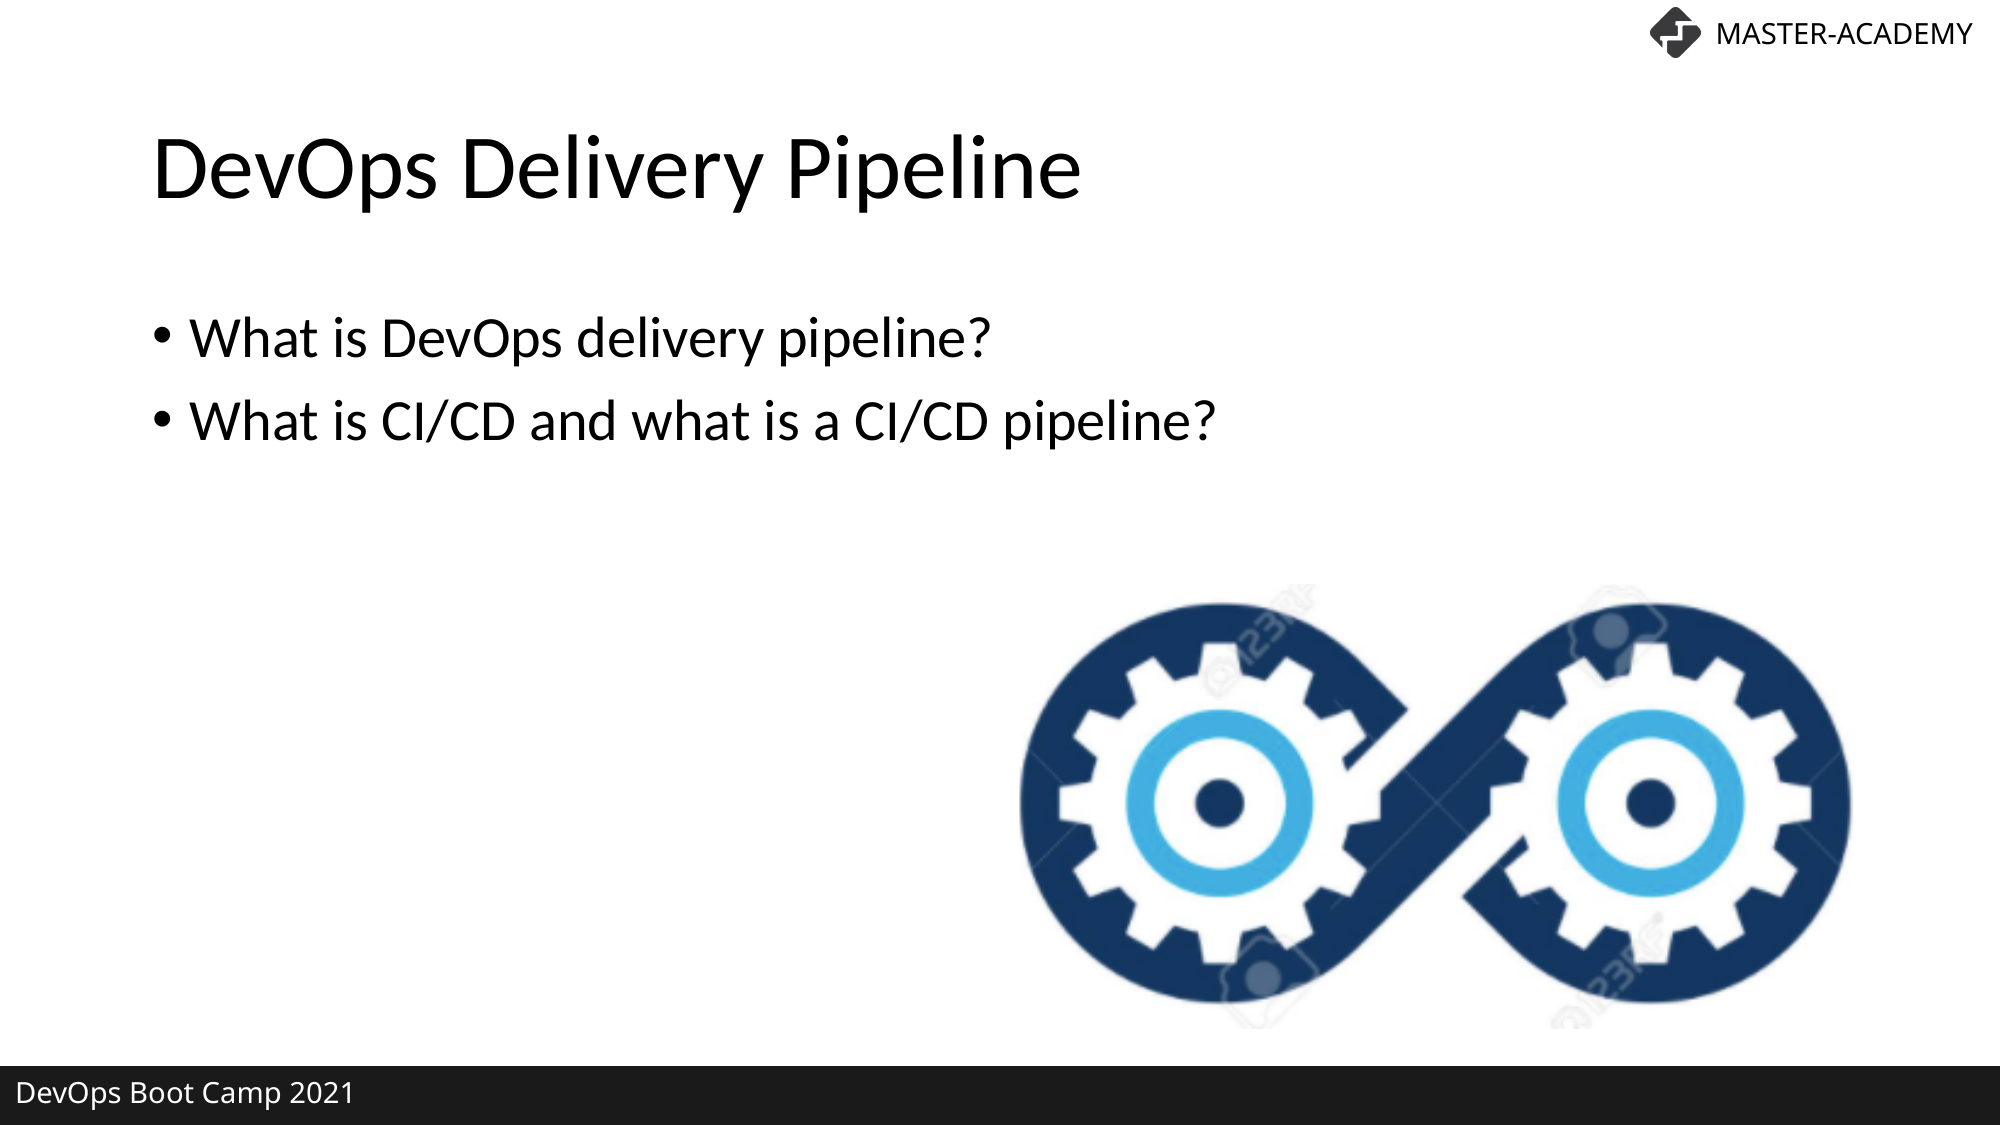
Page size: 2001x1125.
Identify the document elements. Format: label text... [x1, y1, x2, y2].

picture [1649, 7, 1701, 59]
list What is DevOps delivery pipeline? What is CI/CD and what is a CI/CD pipeline? [137, 299, 1863, 1014]
text_box MASTER-ACADEMY [1700, 0, 2000, 65]
text_box DevOps Boot Camp 2021 [0, 1059, 404, 1125]
title DevOps Delivery Pipeline [137, 59, 1863, 278]
text_box [404, 1066, 2000, 1125]
picture [1019, 583, 1863, 1029]
